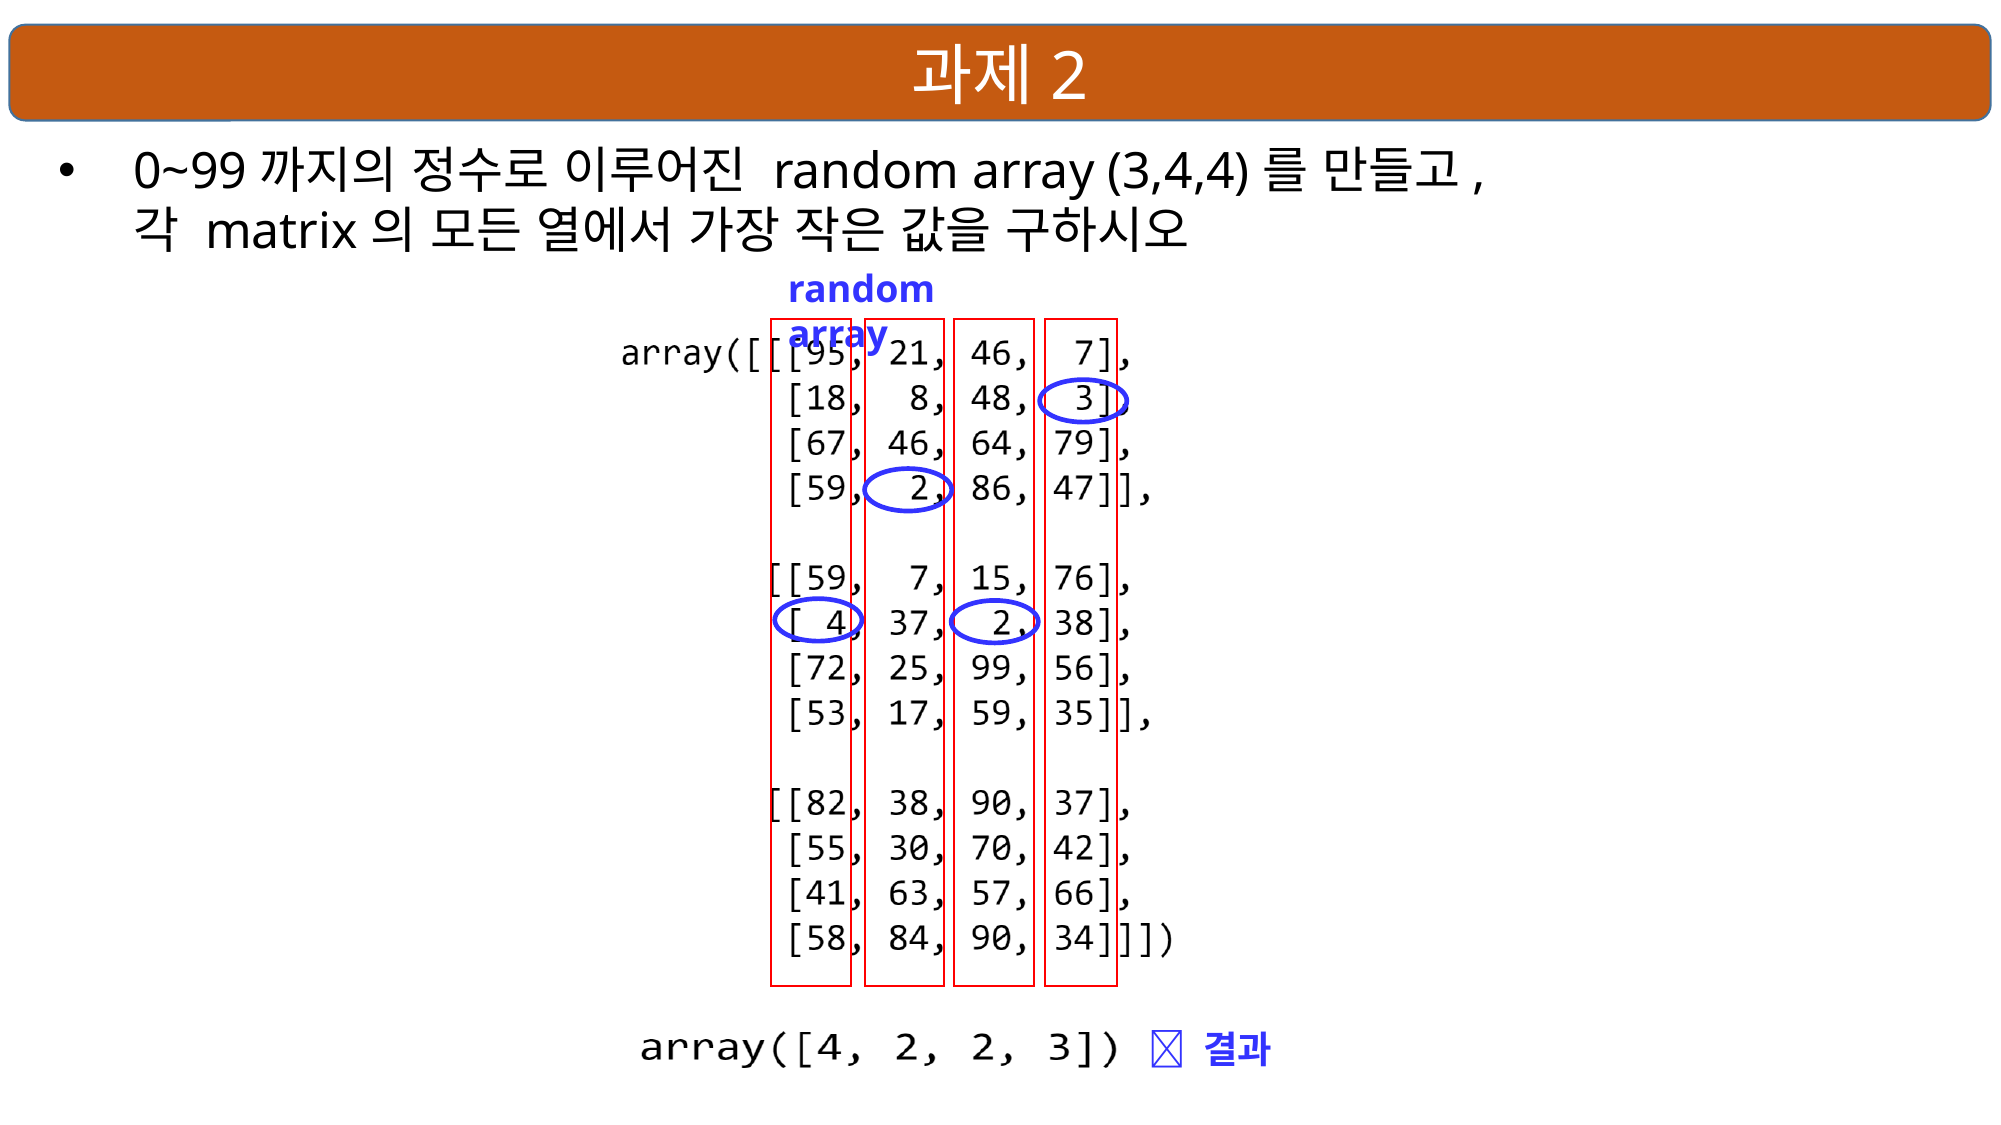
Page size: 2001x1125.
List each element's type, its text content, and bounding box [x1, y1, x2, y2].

text_box [1044, 967, 1118, 987]
text_box [1044, 318, 1118, 332]
text_box random array [773, 257, 1051, 332]
text_box [864, 967, 945, 987]
text_box [770, 967, 852, 987]
text_box  결과 [1133, 1018, 1288, 1078]
picture [624, 1022, 1134, 1075]
text_box 과제2 [8, 23, 1992, 122]
text_box [953, 318, 1035, 332]
text_box 0~99까지의 정수로 이루어진 random array (3,4,4)를 만들고, 각 matrix의 모든 열에서 가장 작은 값을 구하시오 [43, 131, 1501, 267]
text_box [864, 318, 945, 332]
text_box [953, 967, 1035, 987]
picture [611, 332, 1174, 967]
text_box [770, 318, 852, 332]
